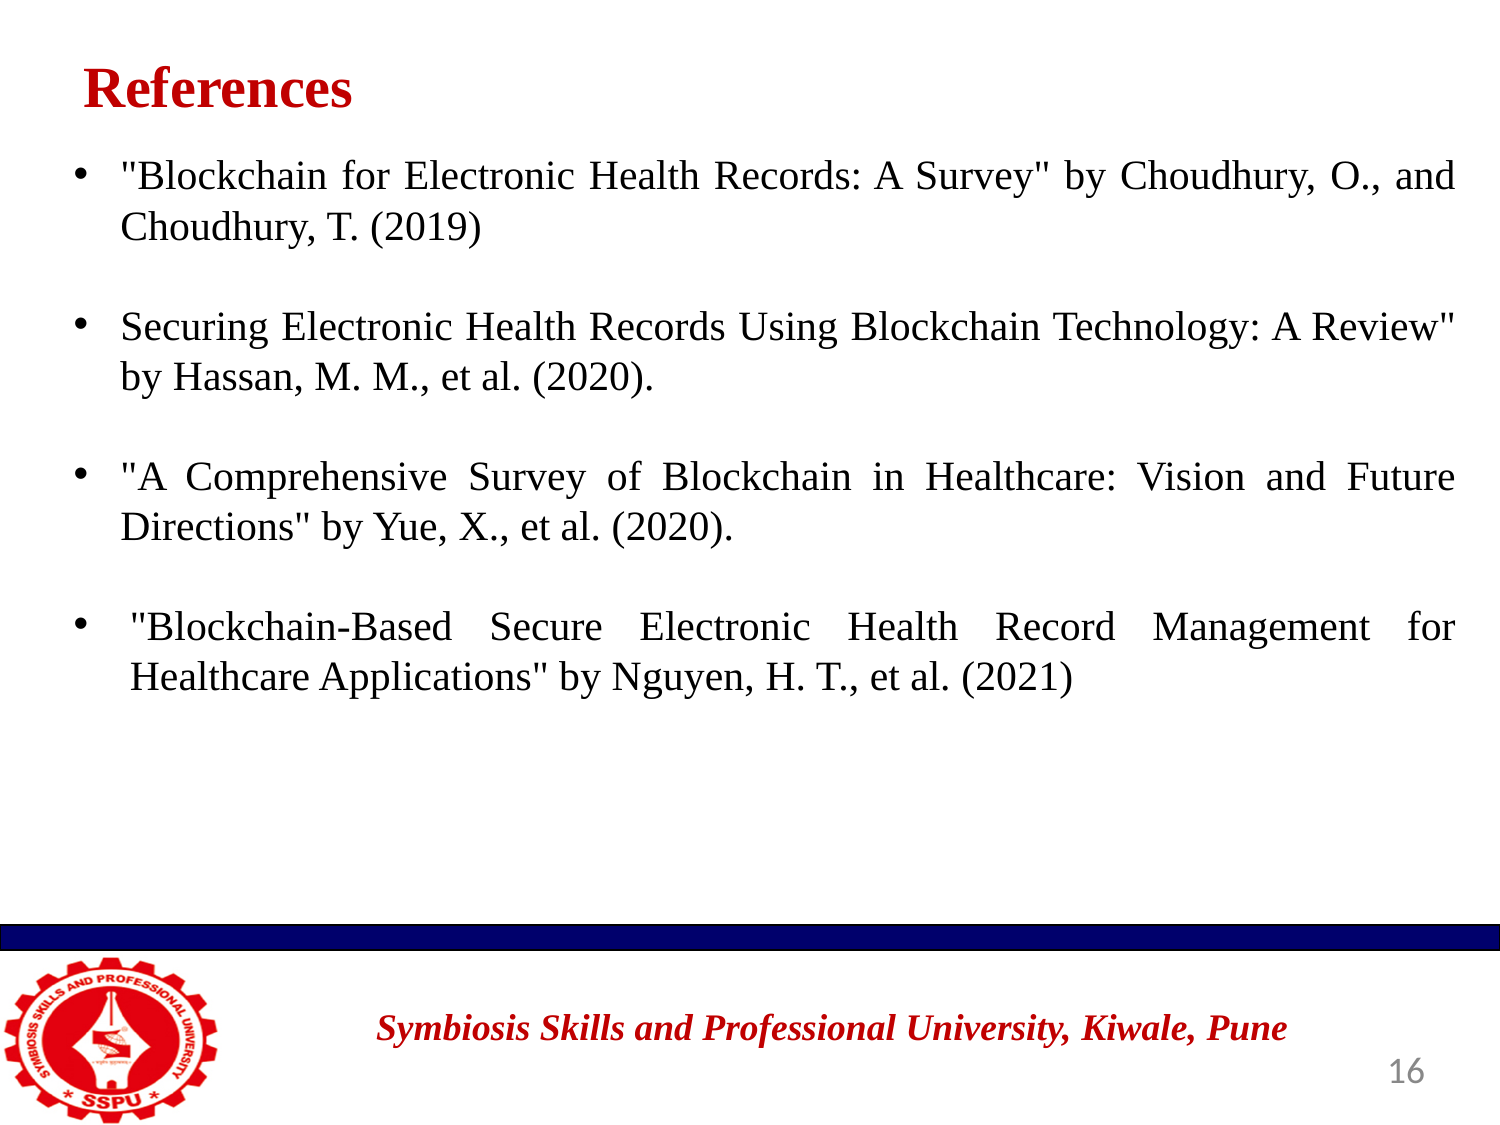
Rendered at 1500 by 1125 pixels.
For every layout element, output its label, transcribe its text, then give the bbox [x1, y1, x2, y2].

text_box "Blockchain for Electronic Health Records: A Survey" by Choudhury, O., and Choudhury, T. (2019) Securing Electronic Health Records Using Blockchain Technology: A Review" by Hassan, M. M., et al. (2020). "A Comprehensive Survey of Blockchain in Healthcare: Vision and Future Directions" by Yue, X., et al. (2020). "Blockchain-Based Secure Electronic Health Record Management for Healthcare Applications" by Nguyen, H. T., et al. (2021) [35, 148, 1457, 888]
picture [0, 954, 225, 1125]
text_box References [68, 36, 1383, 132]
text_box Symbiosis Skills and Professional University, Kiwale, Pune [229, 1001, 1437, 1112]
